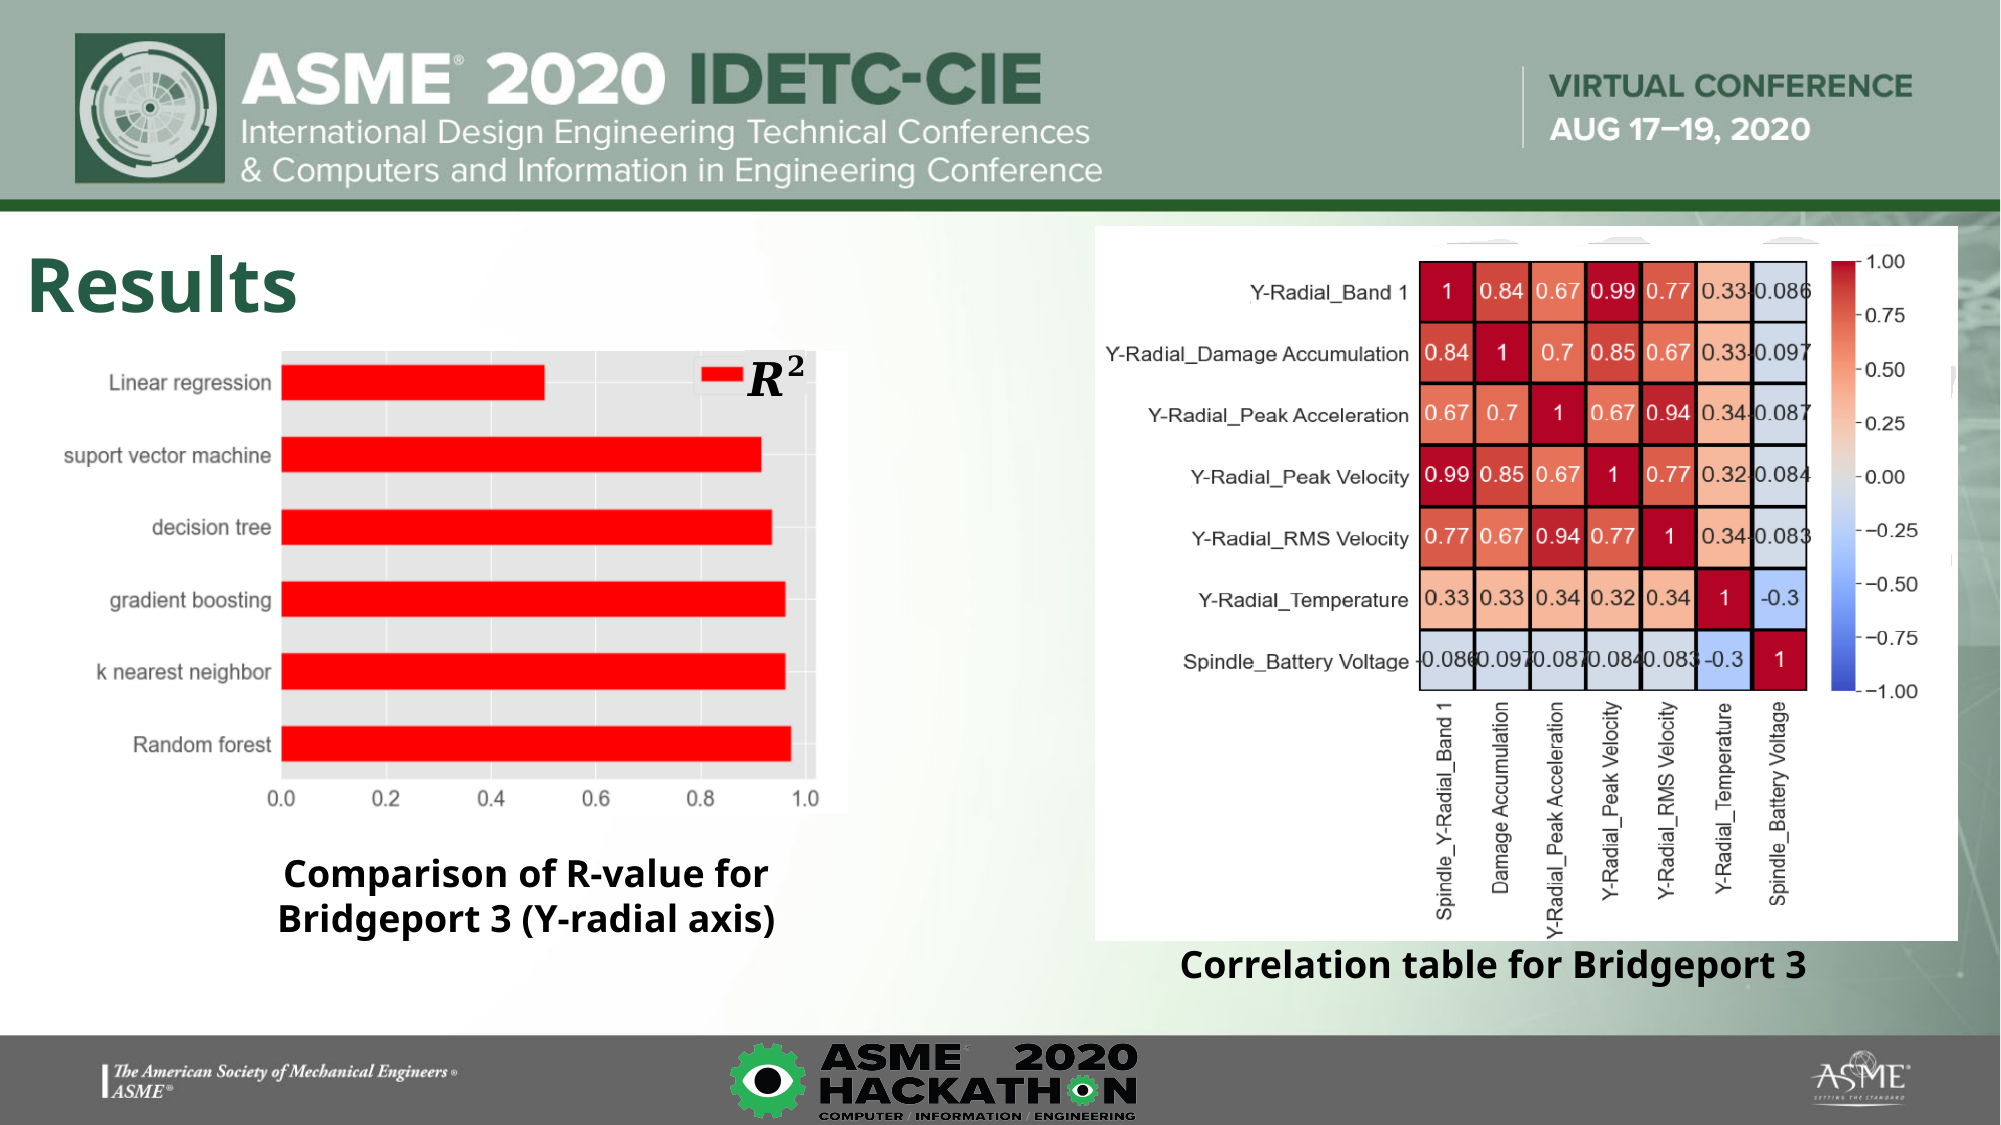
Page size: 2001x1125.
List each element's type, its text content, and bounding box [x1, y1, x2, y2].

picture [0, 0, 2001, 1125]
text_box Correlation table for Bridgeport 3 [1164, 941, 1823, 994]
title Results [10, 219, 1736, 358]
text_box Comparison of R-value for Bridgeport 3 (Y-radial axis) [178, 842, 875, 947]
